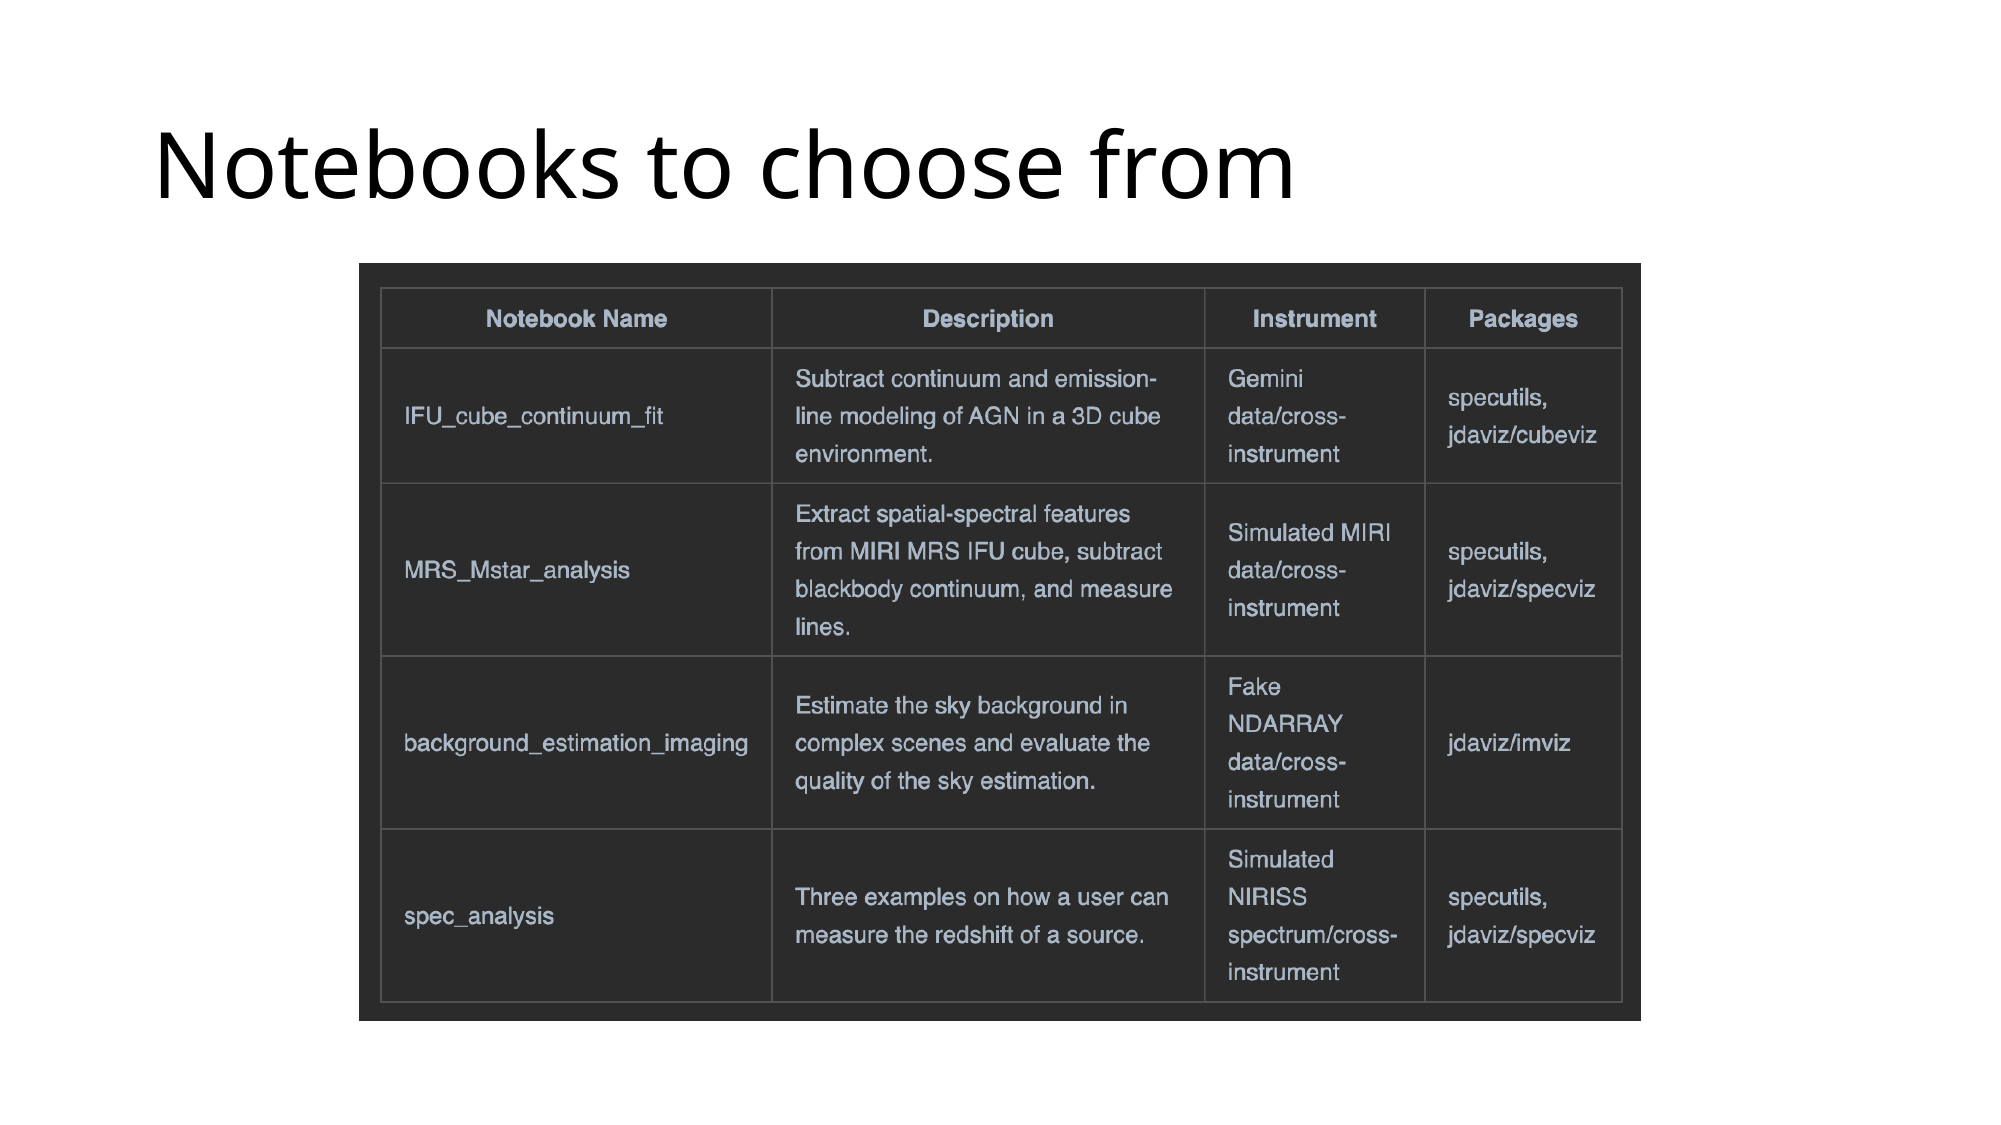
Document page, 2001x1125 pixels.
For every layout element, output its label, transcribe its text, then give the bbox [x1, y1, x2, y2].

title Notebooks to choose from [137, 59, 1863, 278]
picture [359, 263, 1641, 1021]
